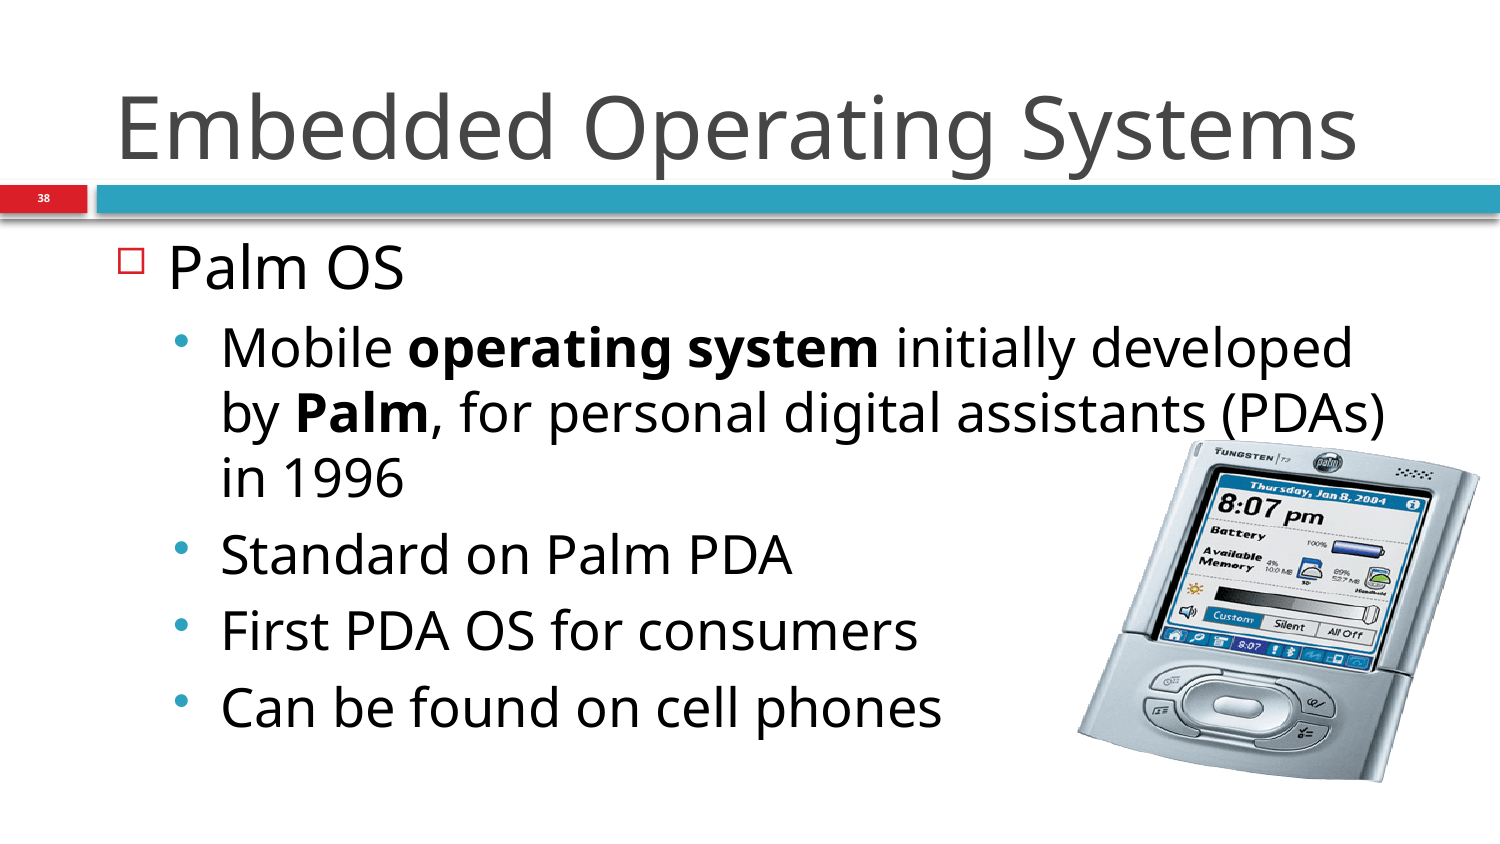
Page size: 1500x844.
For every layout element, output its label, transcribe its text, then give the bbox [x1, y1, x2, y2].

title Embedded Operating Systems [99, 19, 1438, 185]
list Palm OS Mobile operating system initially developed by Palm, for personal digital assistants (PDAs) in 1996 Standard on Palm PDA First PDA OS for consumers Can be found on cell phones [100, 221, 1438, 822]
picture [1074, 434, 1500, 807]
slide_number 38 [0, 184, 88, 215]
